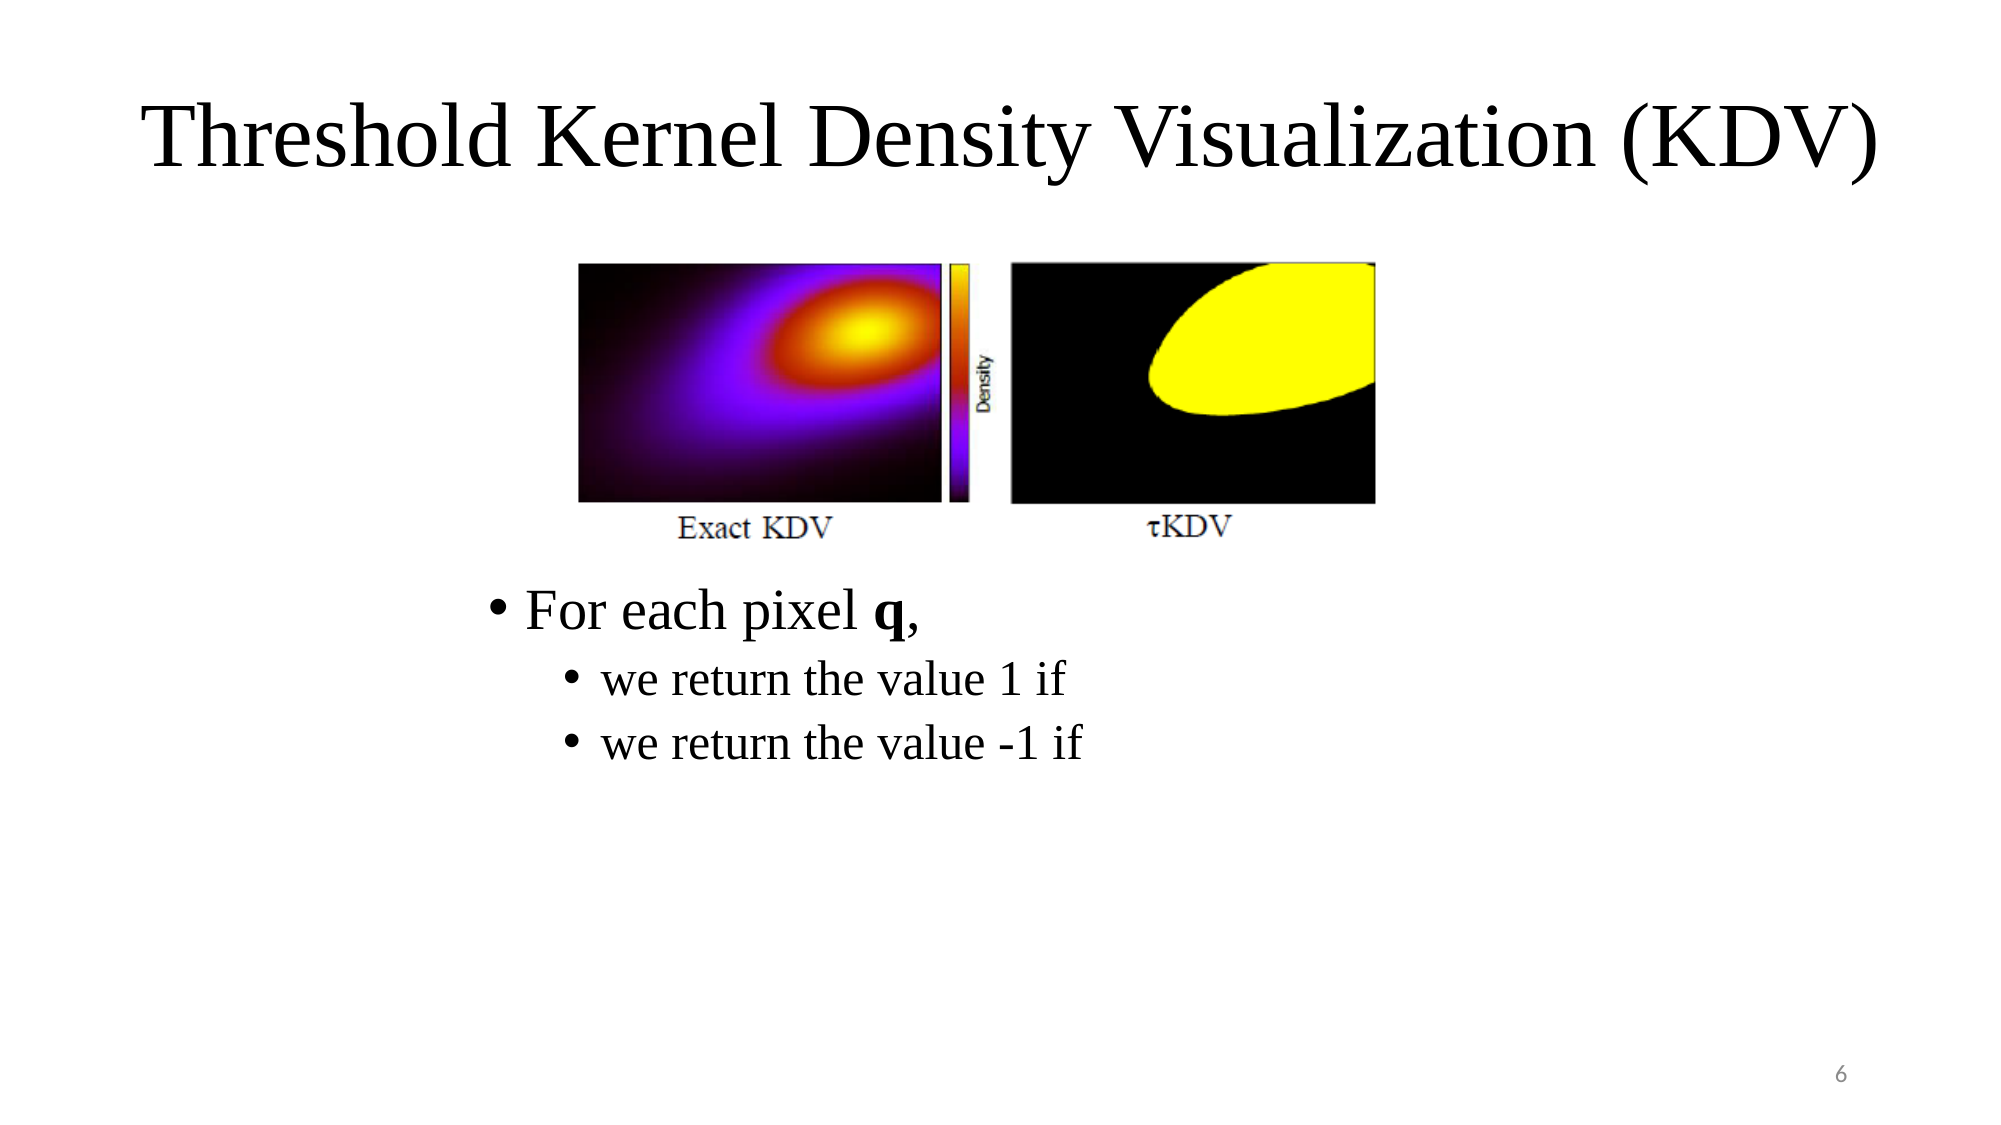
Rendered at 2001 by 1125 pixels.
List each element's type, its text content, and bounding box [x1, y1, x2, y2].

picture [574, 256, 1382, 545]
slide_number 6 [1412, 1042, 1863, 1103]
